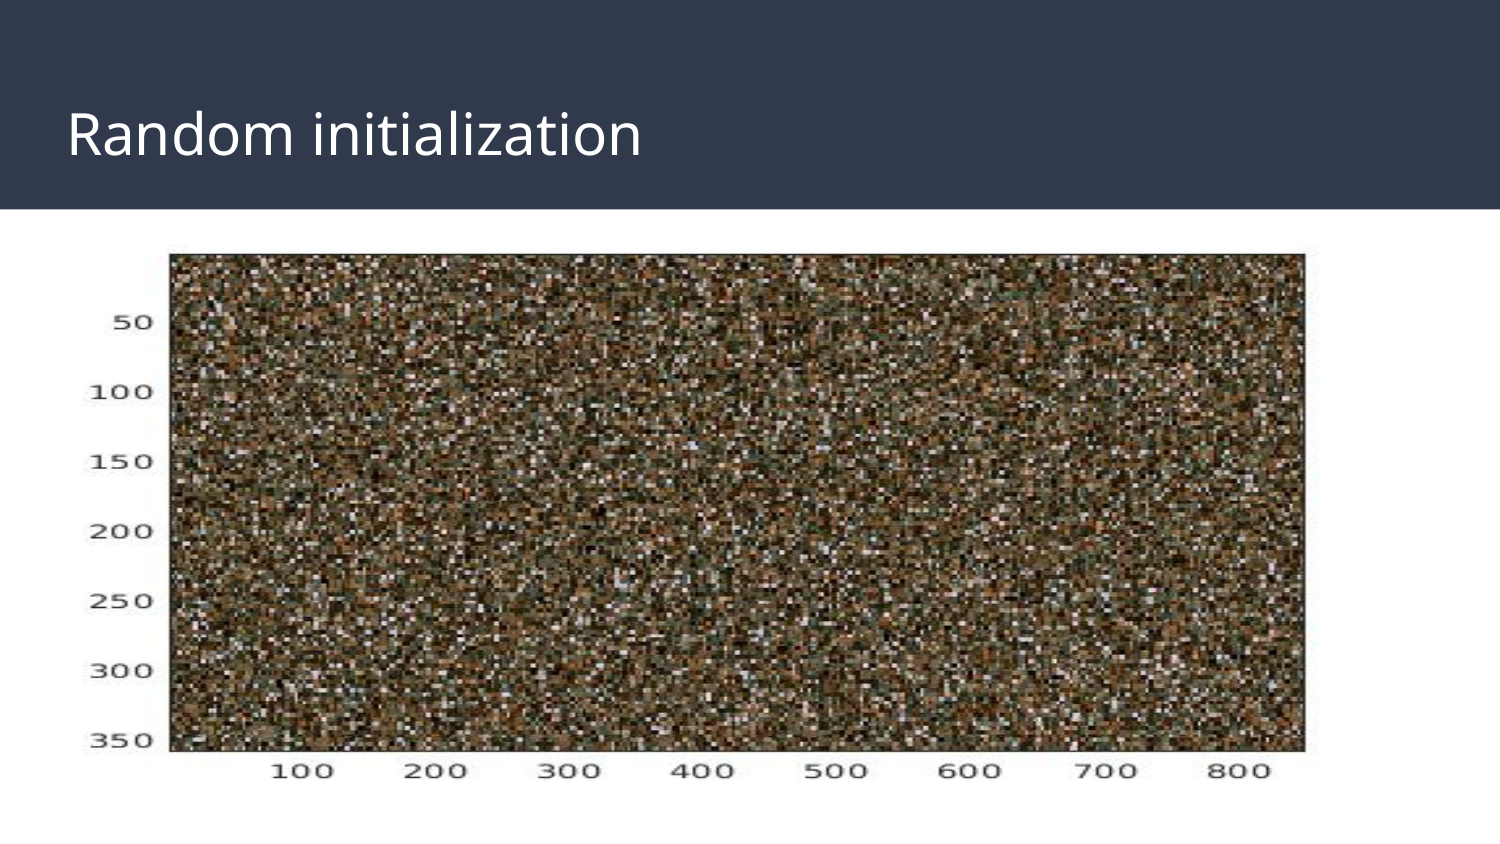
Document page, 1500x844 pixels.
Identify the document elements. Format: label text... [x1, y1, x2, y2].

title Random initialization [51, 82, 1449, 185]
picture [80, 241, 1321, 782]
